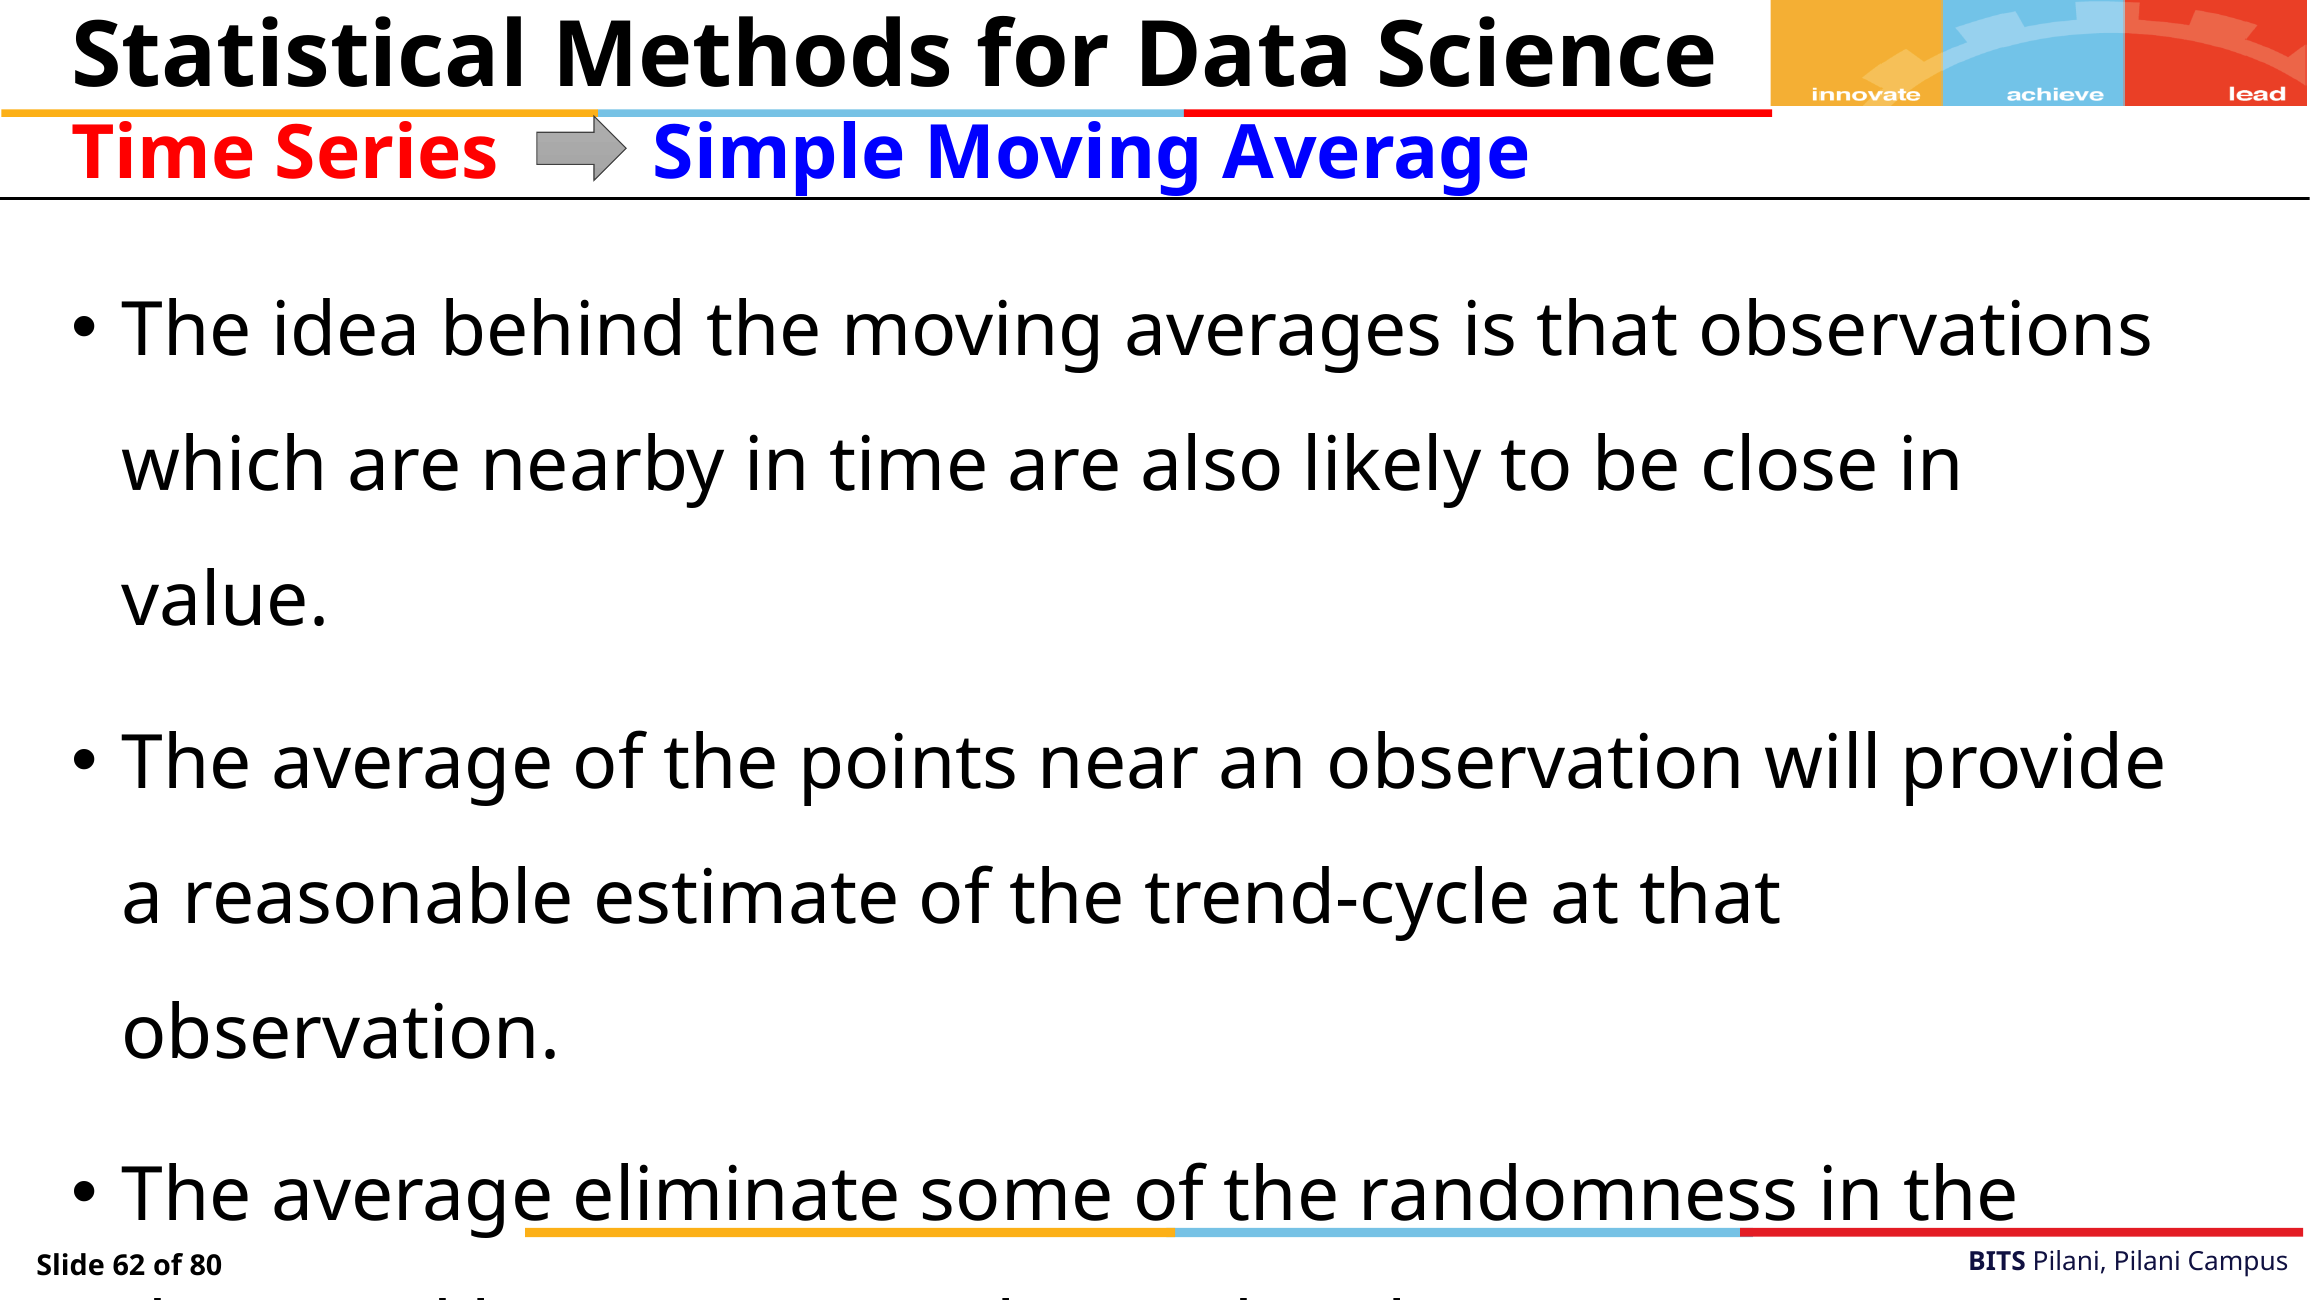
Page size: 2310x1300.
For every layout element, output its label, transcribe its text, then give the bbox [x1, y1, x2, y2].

text_box [536, 114, 627, 182]
picture [1956, 0, 2307, 106]
text_box The idea behind the moving averages is that observations which are nearby in time are also likely to be close in value. The average of the points near an observation will provide a reasonable estimate of the trend-cycle at that observation. The average eliminate some of the randomness in the data, and leaves a smooth trend-cycle component. [56, 227, 2186, 1204]
text_box Statistical Methods for Data Science [56, 0, 1956, 103]
text_box Simple Moving Average [638, 95, 2259, 195]
text_box Time Series [56, 103, 549, 195]
